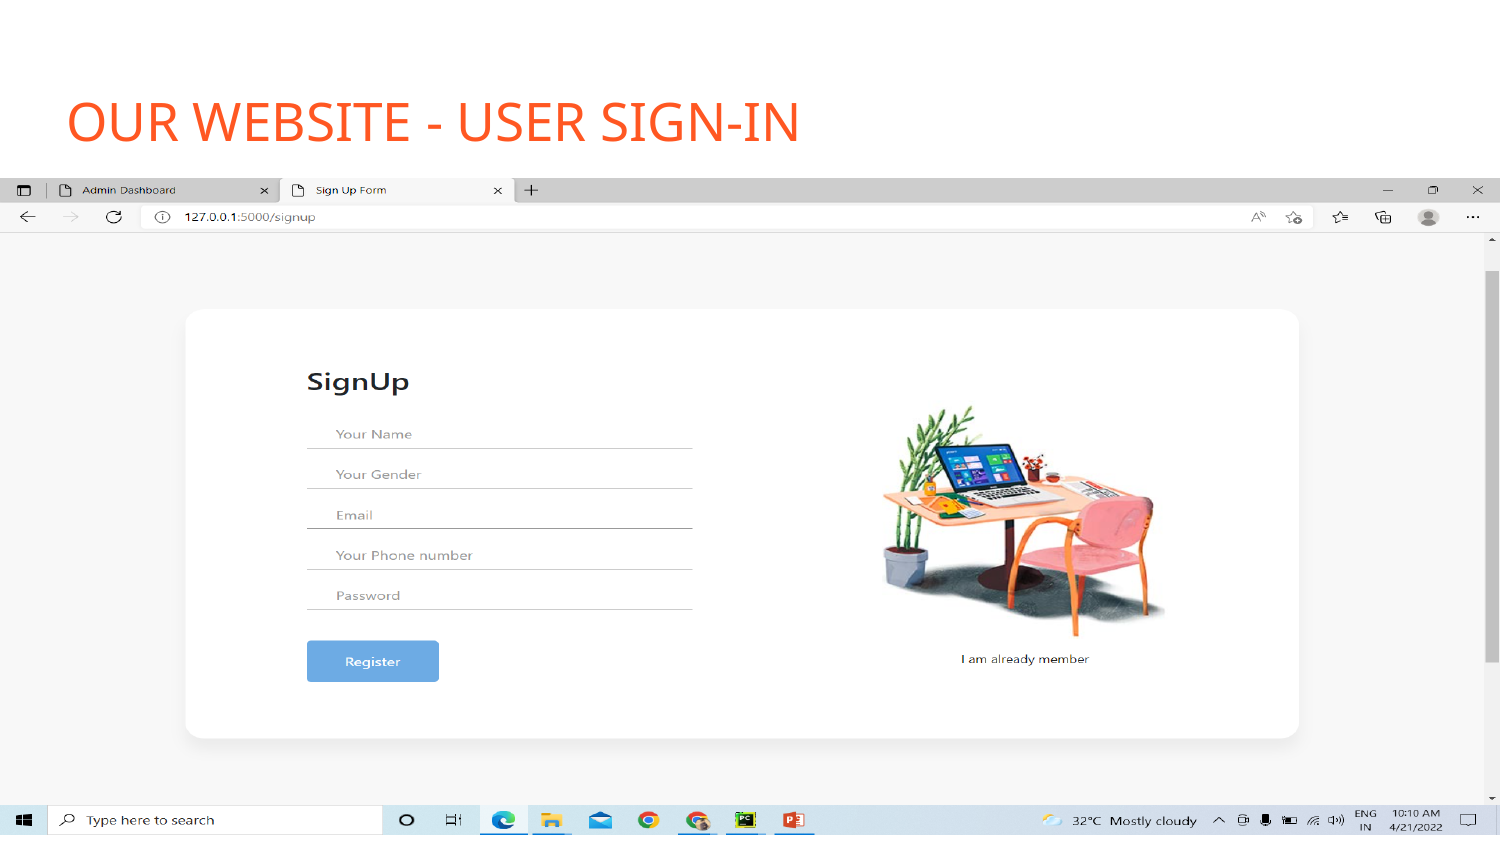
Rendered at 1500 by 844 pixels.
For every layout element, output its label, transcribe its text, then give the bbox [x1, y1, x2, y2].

picture [0, 178, 1500, 836]
title OUR WEBSITE - USER SIGN-IN [51, 72, 1449, 167]
